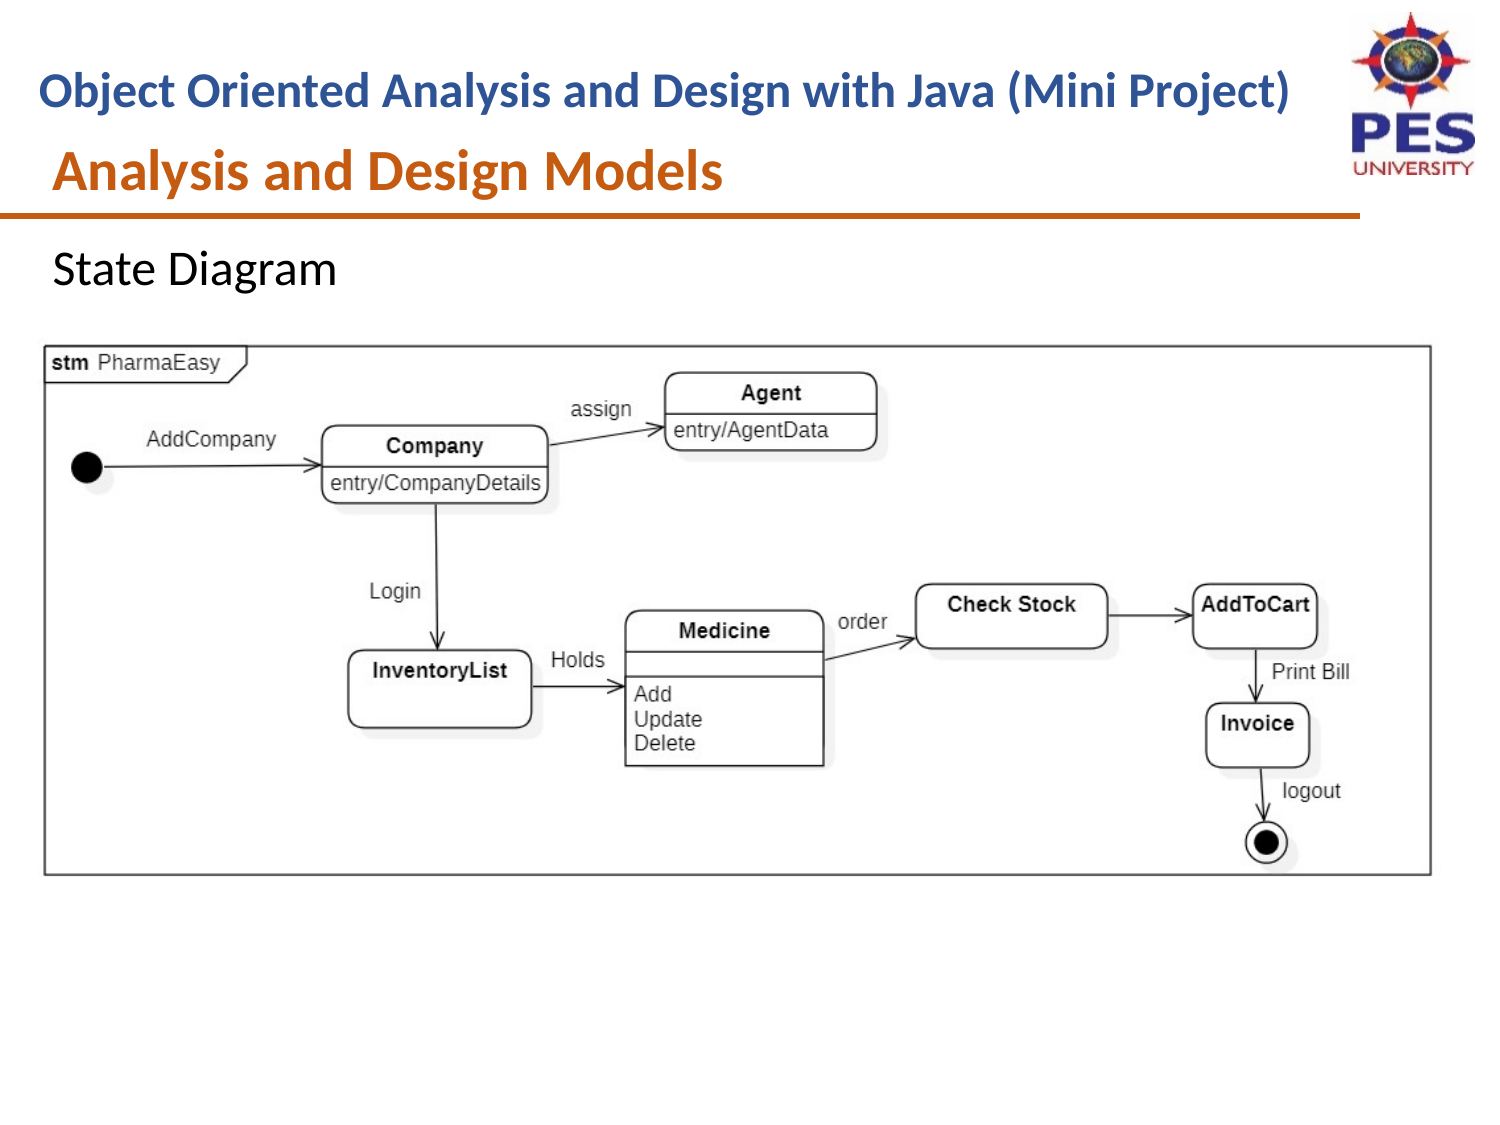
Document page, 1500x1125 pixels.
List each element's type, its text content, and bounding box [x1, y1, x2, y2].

picture [37, 337, 1444, 888]
picture [1349, 12, 1476, 176]
text_box Object Oriented Analysis and Design with Java (Mini Project) [24, 49, 1344, 126]
list State Diagram [37, 227, 1388, 303]
text_box Analysis and Design Models [37, 125, 1288, 210]
